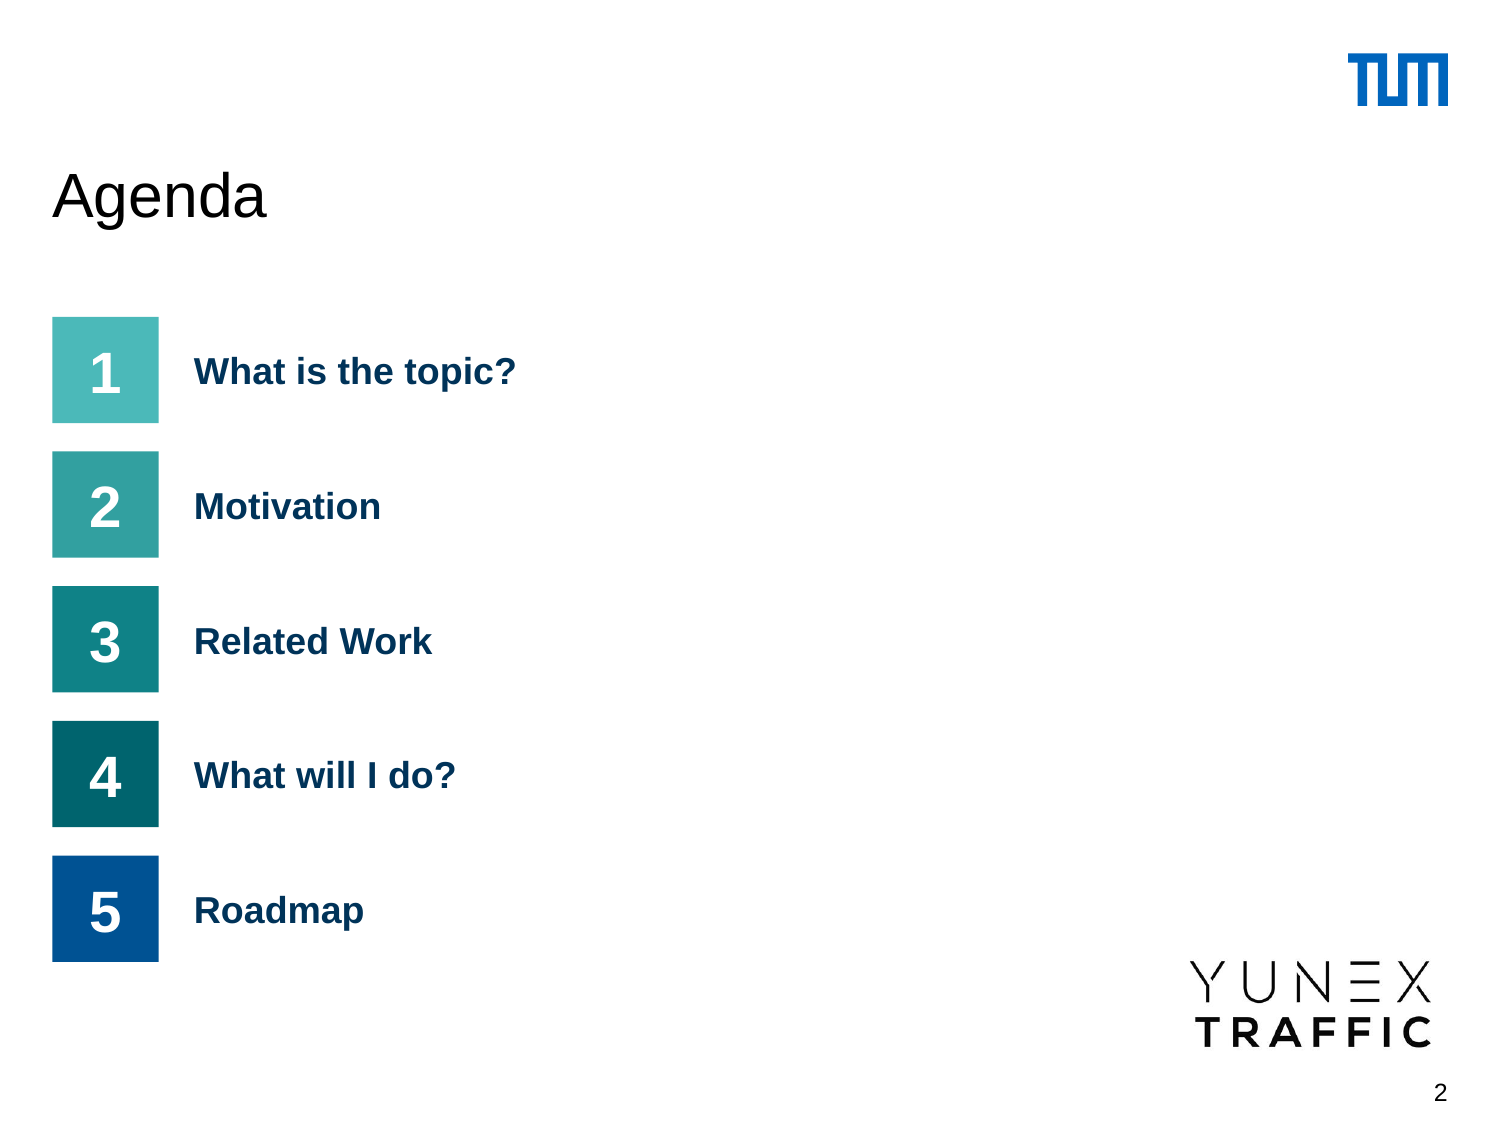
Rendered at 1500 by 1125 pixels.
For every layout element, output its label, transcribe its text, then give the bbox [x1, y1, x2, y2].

text_box What is the topic? [170, 316, 950, 424]
text_box 1 [52, 316, 159, 424]
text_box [51, 720, 951, 828]
title Agenda [52, 162, 1449, 231]
text_box 5 [52, 855, 159, 962]
picture [1165, 939, 1466, 1081]
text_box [51, 585, 951, 693]
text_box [52, 451, 951, 558]
text_box Roadmap [170, 855, 950, 962]
slide_number 2 [1111, 1061, 1448, 1122]
